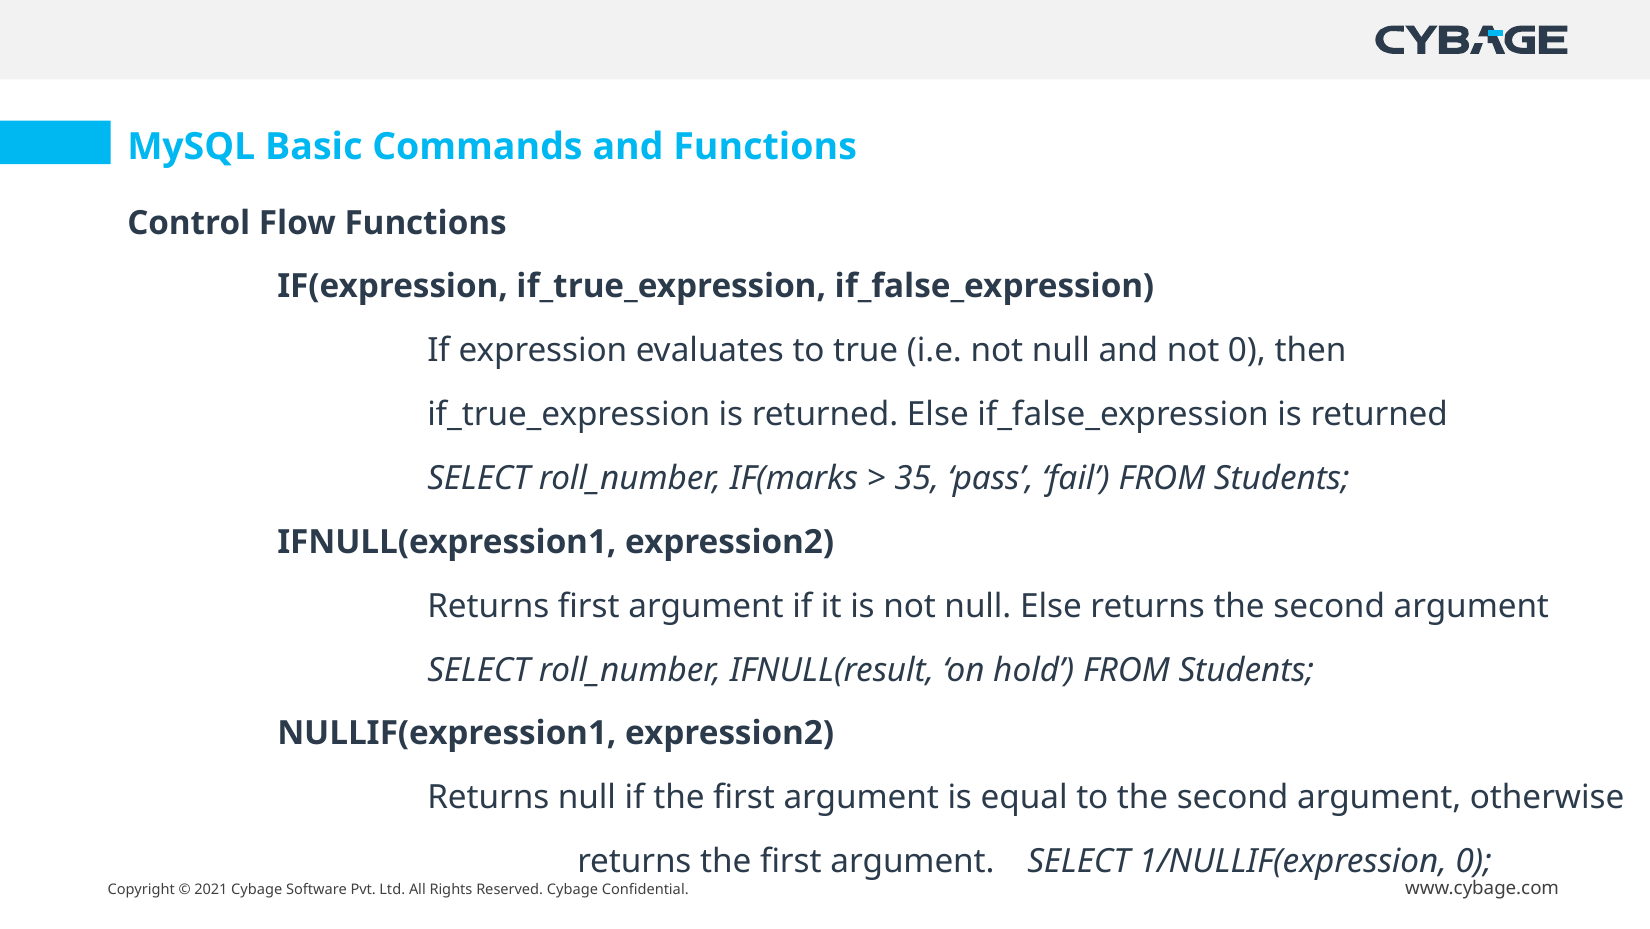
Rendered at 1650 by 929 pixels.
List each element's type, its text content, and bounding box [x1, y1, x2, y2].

text_box MySQL Basic Commands and Functions [110, 114, 1400, 168]
text_box Control Flow Functions IF(expression, if_true_expression, if_false_expression) If expression evaluates to true (i.e. not null and not 0), then if_true_expression is returned. Else if_false_expression is returned SELECT roll_number, IF(marks > 35, ‘pass’, ‘fail’) FROM Students; IFNULL(expression1, expression2) Returns first argument if it is not null. Else returns the second argument SELECT roll_number, IFNULL(result, ‘on hold’) FROM Students; NULLIF(expression1, expression2) Returns null if the first argument is equal to the second argument, otherwise returns the first argument. SELECT 1/NULLIF(expression, 0); [110, 168, 1650, 875]
text_box [0, 118, 110, 166]
